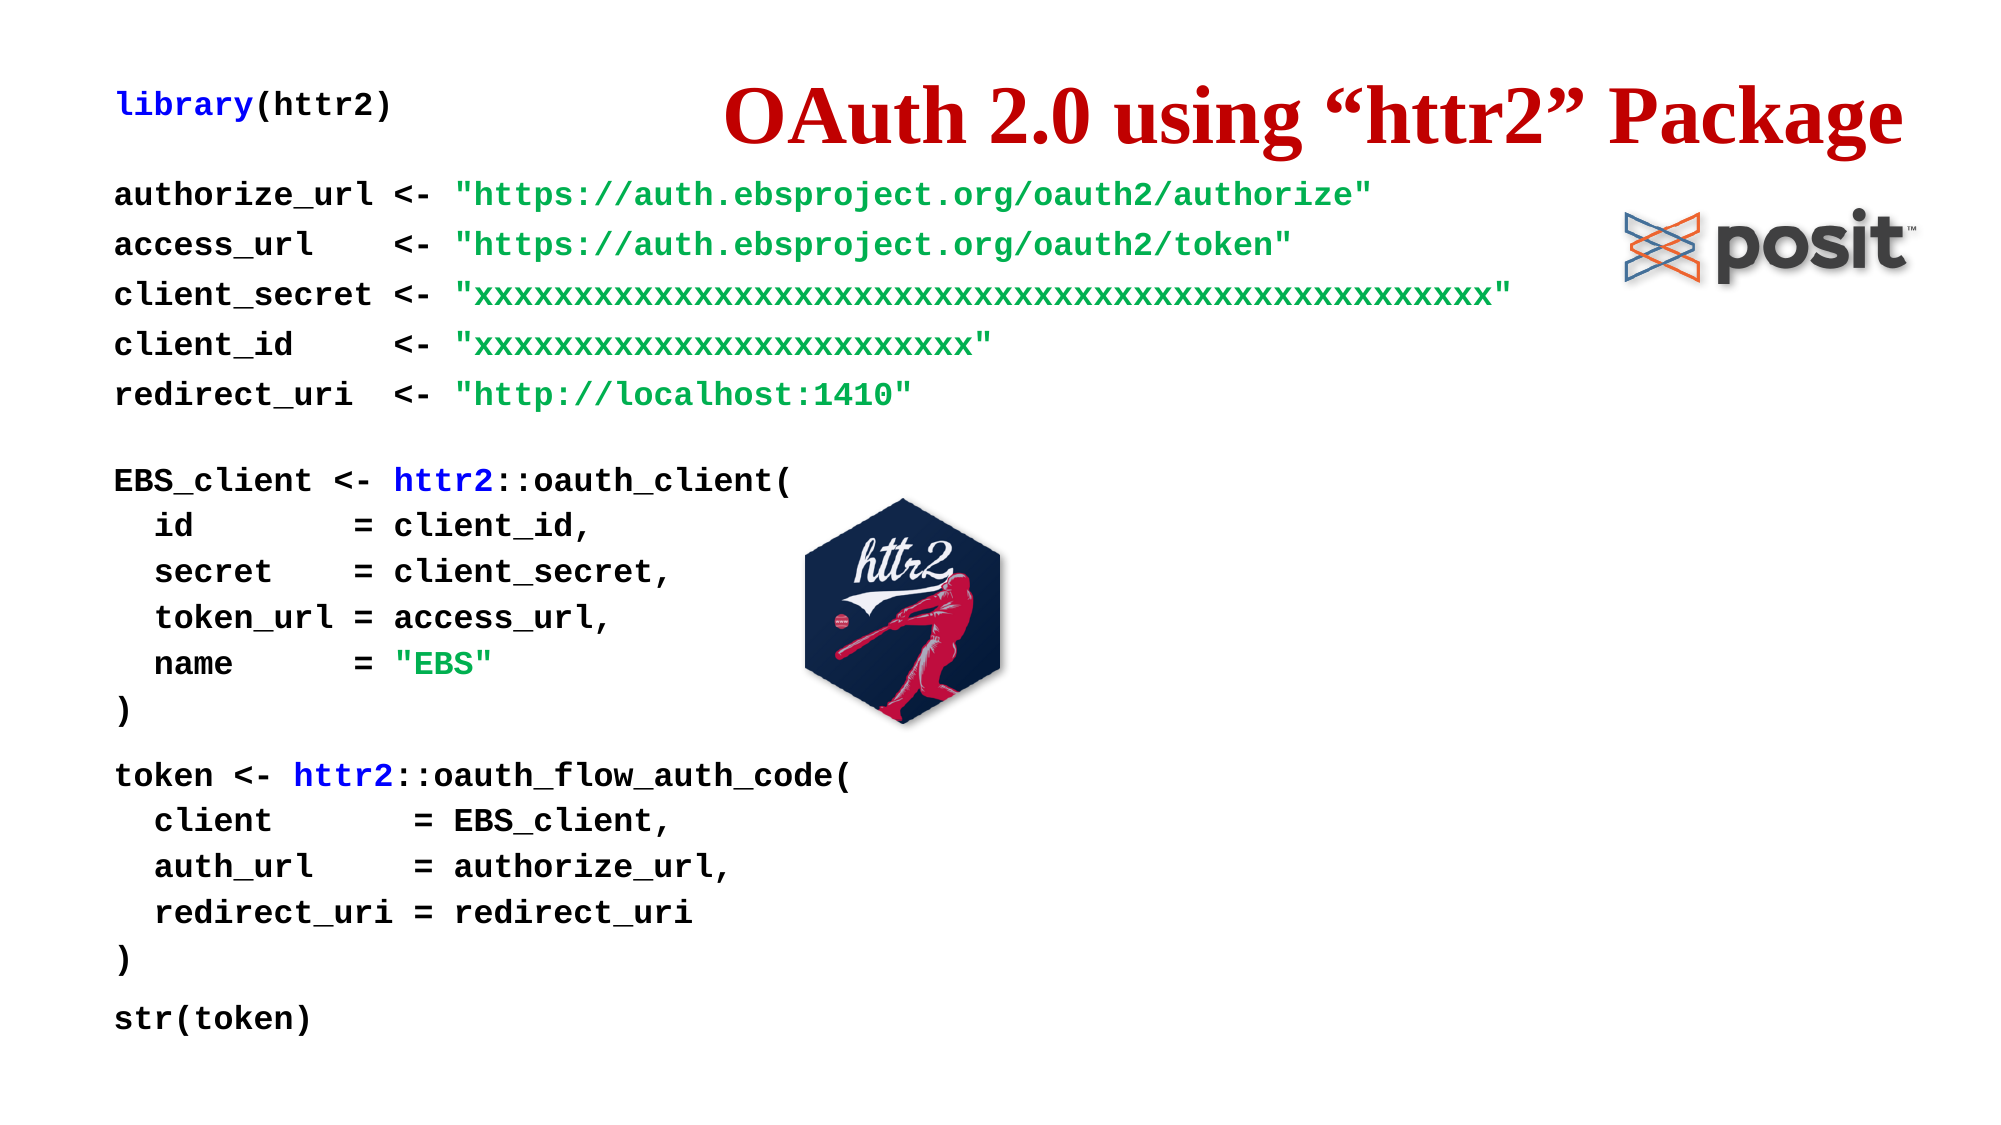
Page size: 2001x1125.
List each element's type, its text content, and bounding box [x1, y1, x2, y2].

picture [1619, 208, 1921, 285]
text_box library(httr2) authorize_url <- "https://auth.ebsproject.org/oauth2/authorize" access_url <- "https://auth.ebsproject.org/oauth2/token" client_secret <- "xxxxxxxxxxxxxxxxxxxxxxxxxxxxxxxxxxxxxxxxxxxxxxxxxxx" client_id <- "xxxxxxxxxxxxxxxxxxxxxxxxx" redirect_uri <- "http://localhost:1410" EBS_client <- httr2::oauth_client( id = client_id, secret = client_secret, token_url = access_url, name = "EBS" ) token <- httr2::oauth_flow_auth_code( client = EBS_client, auth_url = authorize_url, redirect_uri = redirect_uri ) str(token) [99, 74, 1529, 1044]
picture [804, 497, 1001, 724]
text_box OAuth 2.0 using “httr2” Package [419, 52, 1920, 168]
